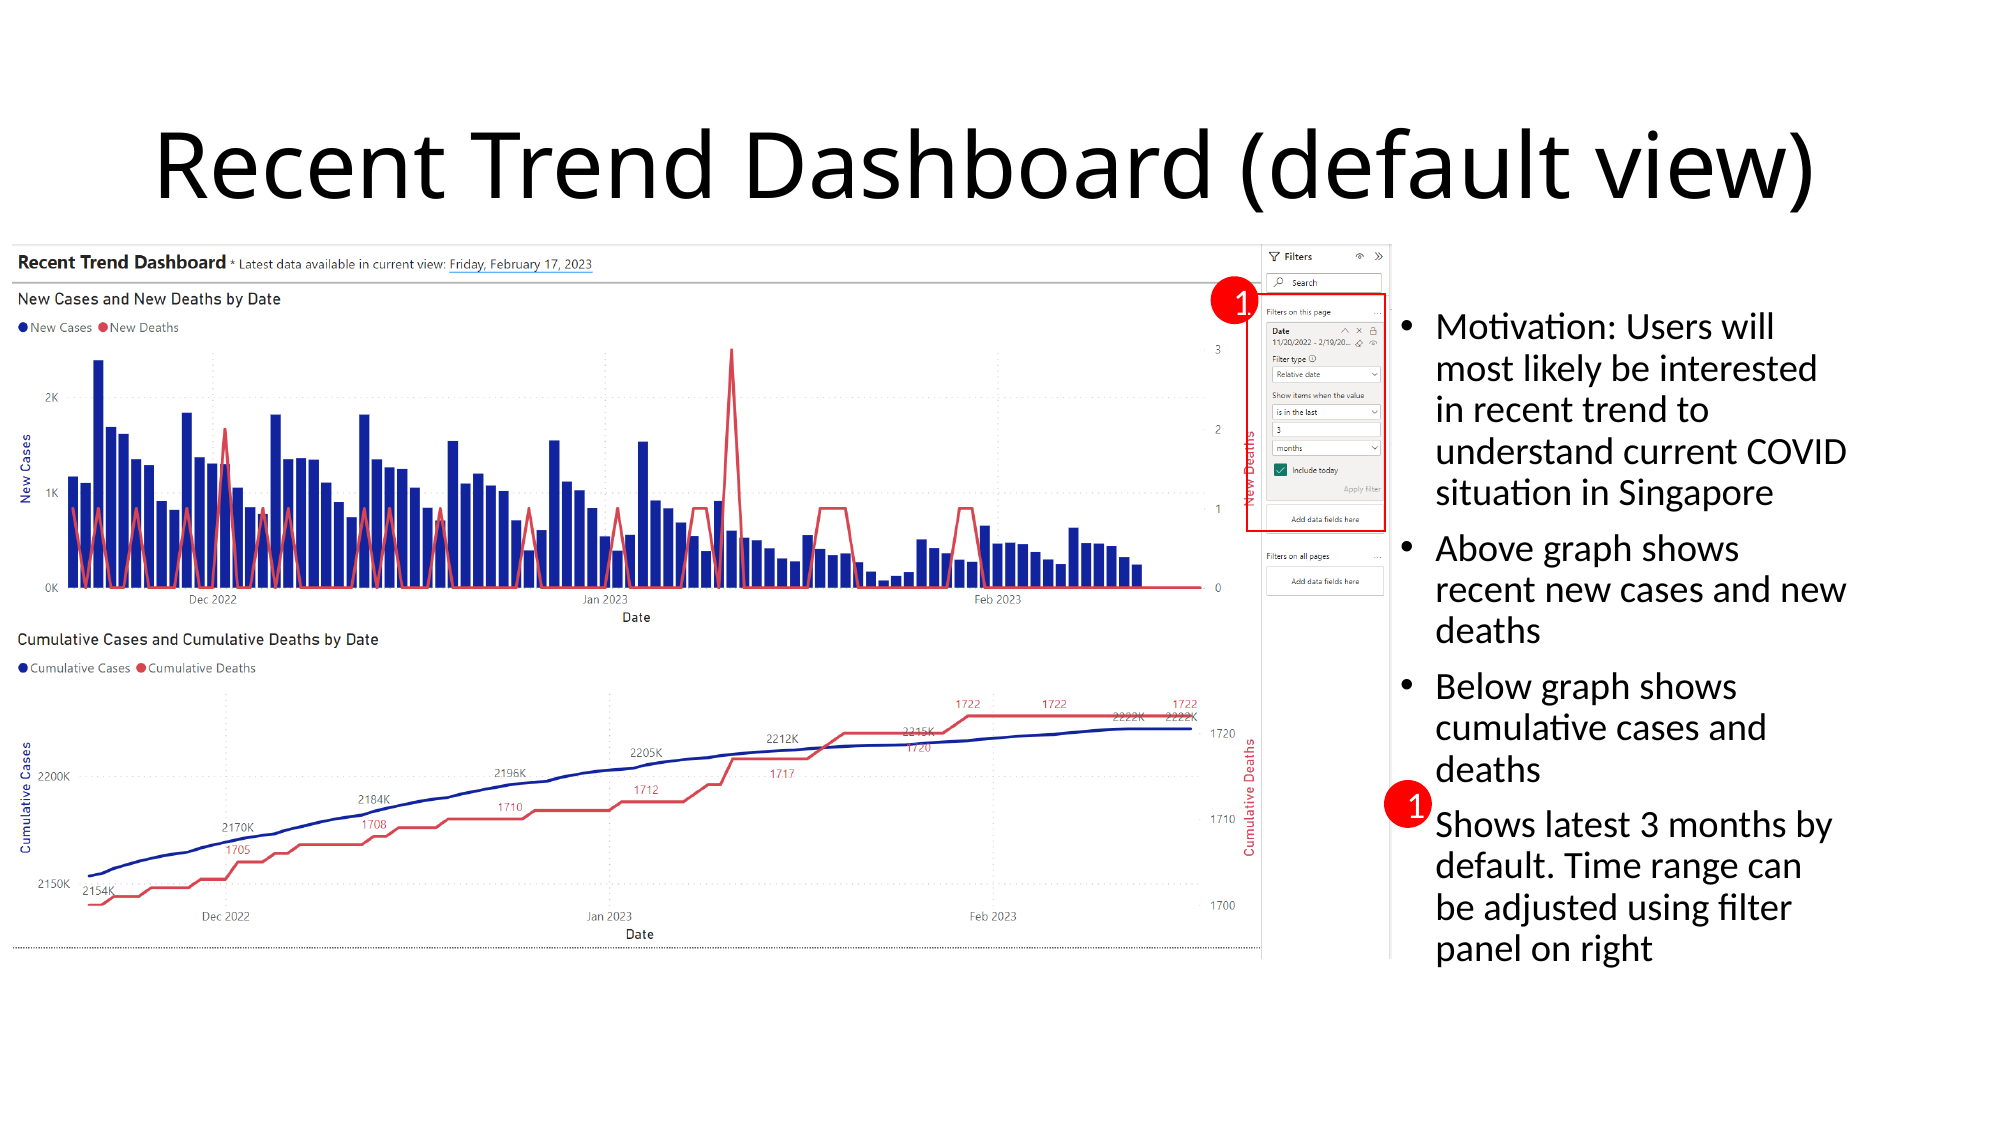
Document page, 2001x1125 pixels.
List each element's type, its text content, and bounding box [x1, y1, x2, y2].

picture [12, 244, 1392, 959]
list Motivation: Users will most likely be interested in recent trend to understand current COVID situation in Singapore Above graph shows recent new cases and new deaths Below graph shows cumulative cases and deaths Shows latest 3 months by default. Time range can be adjusted using filter panel on right [1385, 299, 1863, 1014]
title Recent Trend Dashboard (default view) [137, 59, 1863, 278]
text_box 1 [1392, 780, 1432, 828]
